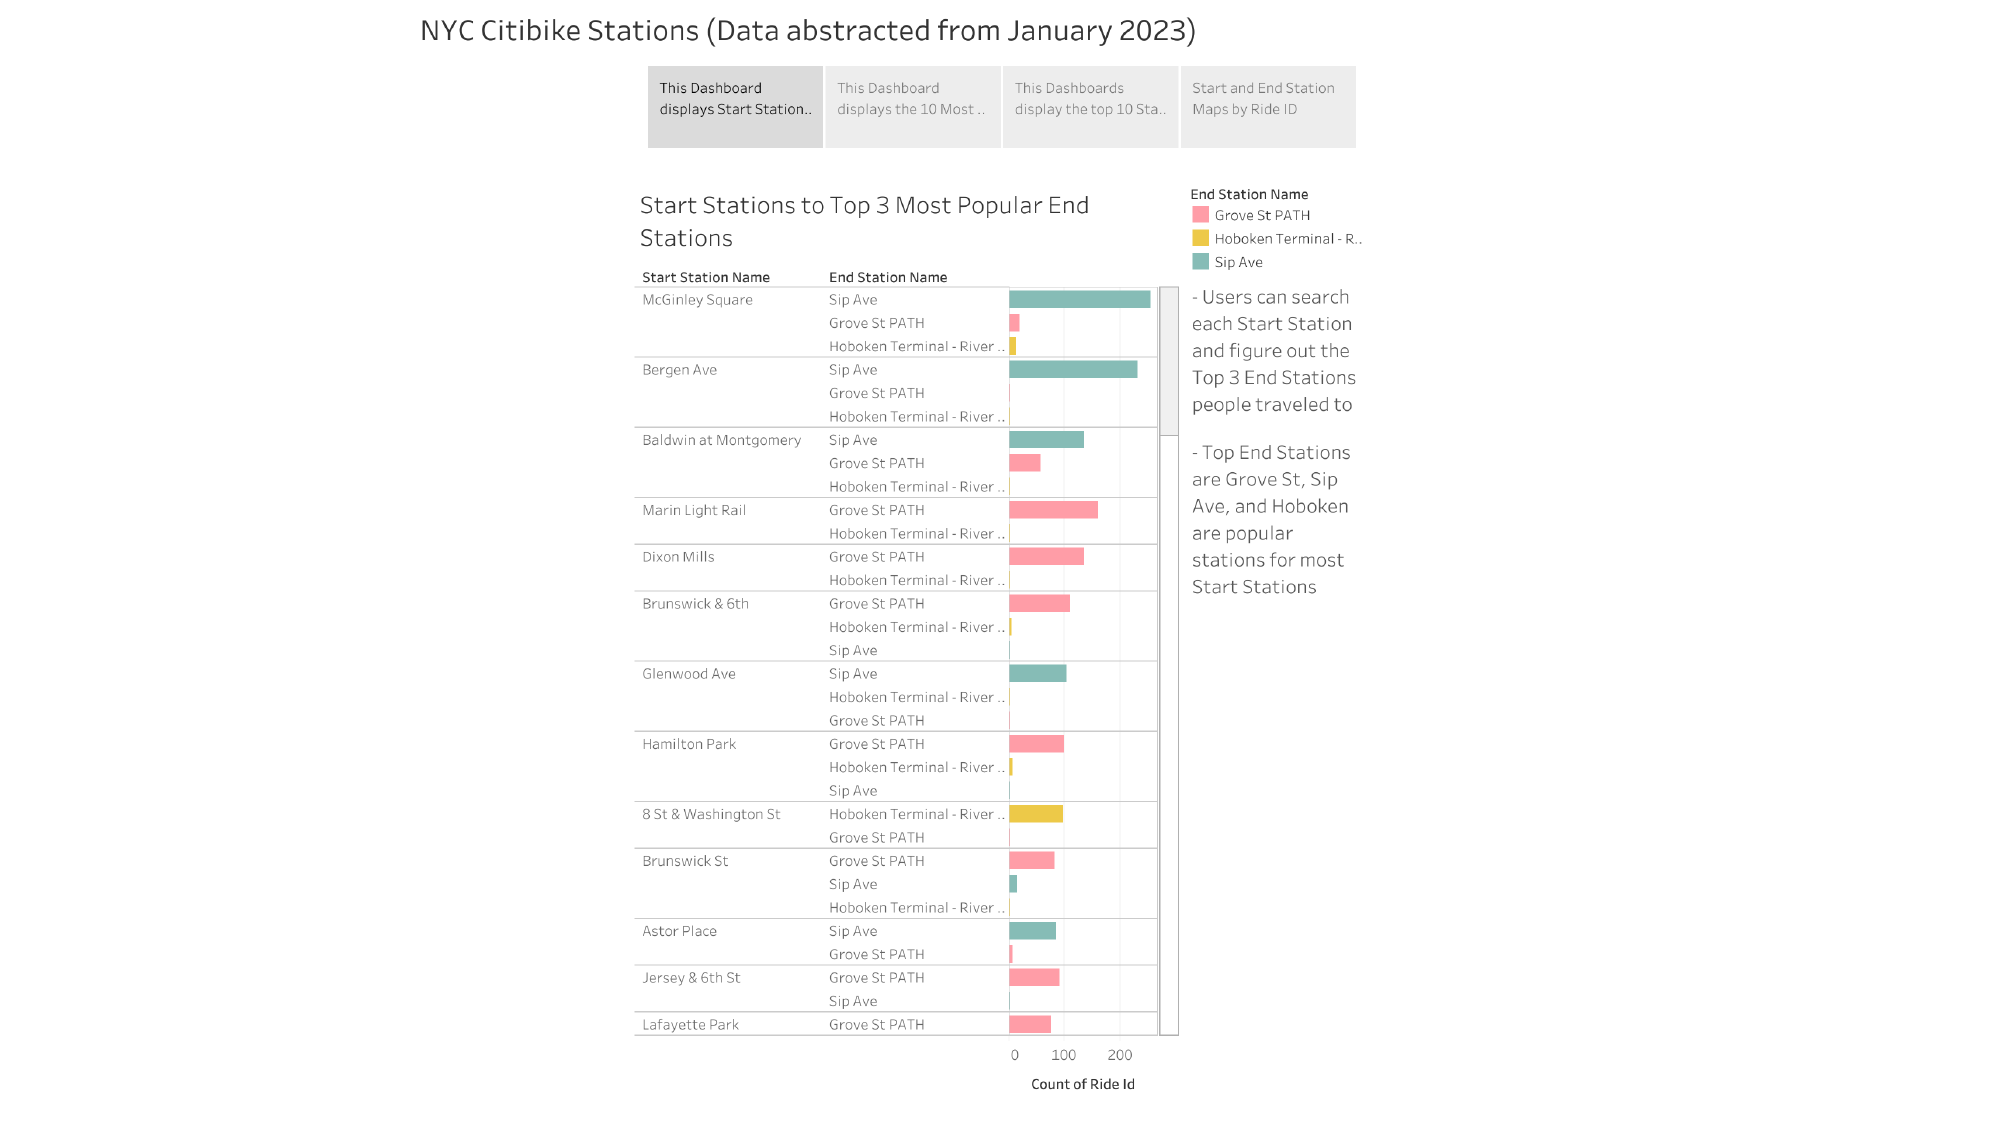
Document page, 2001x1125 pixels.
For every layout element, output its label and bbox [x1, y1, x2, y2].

picture [407, 0, 1593, 1125]
